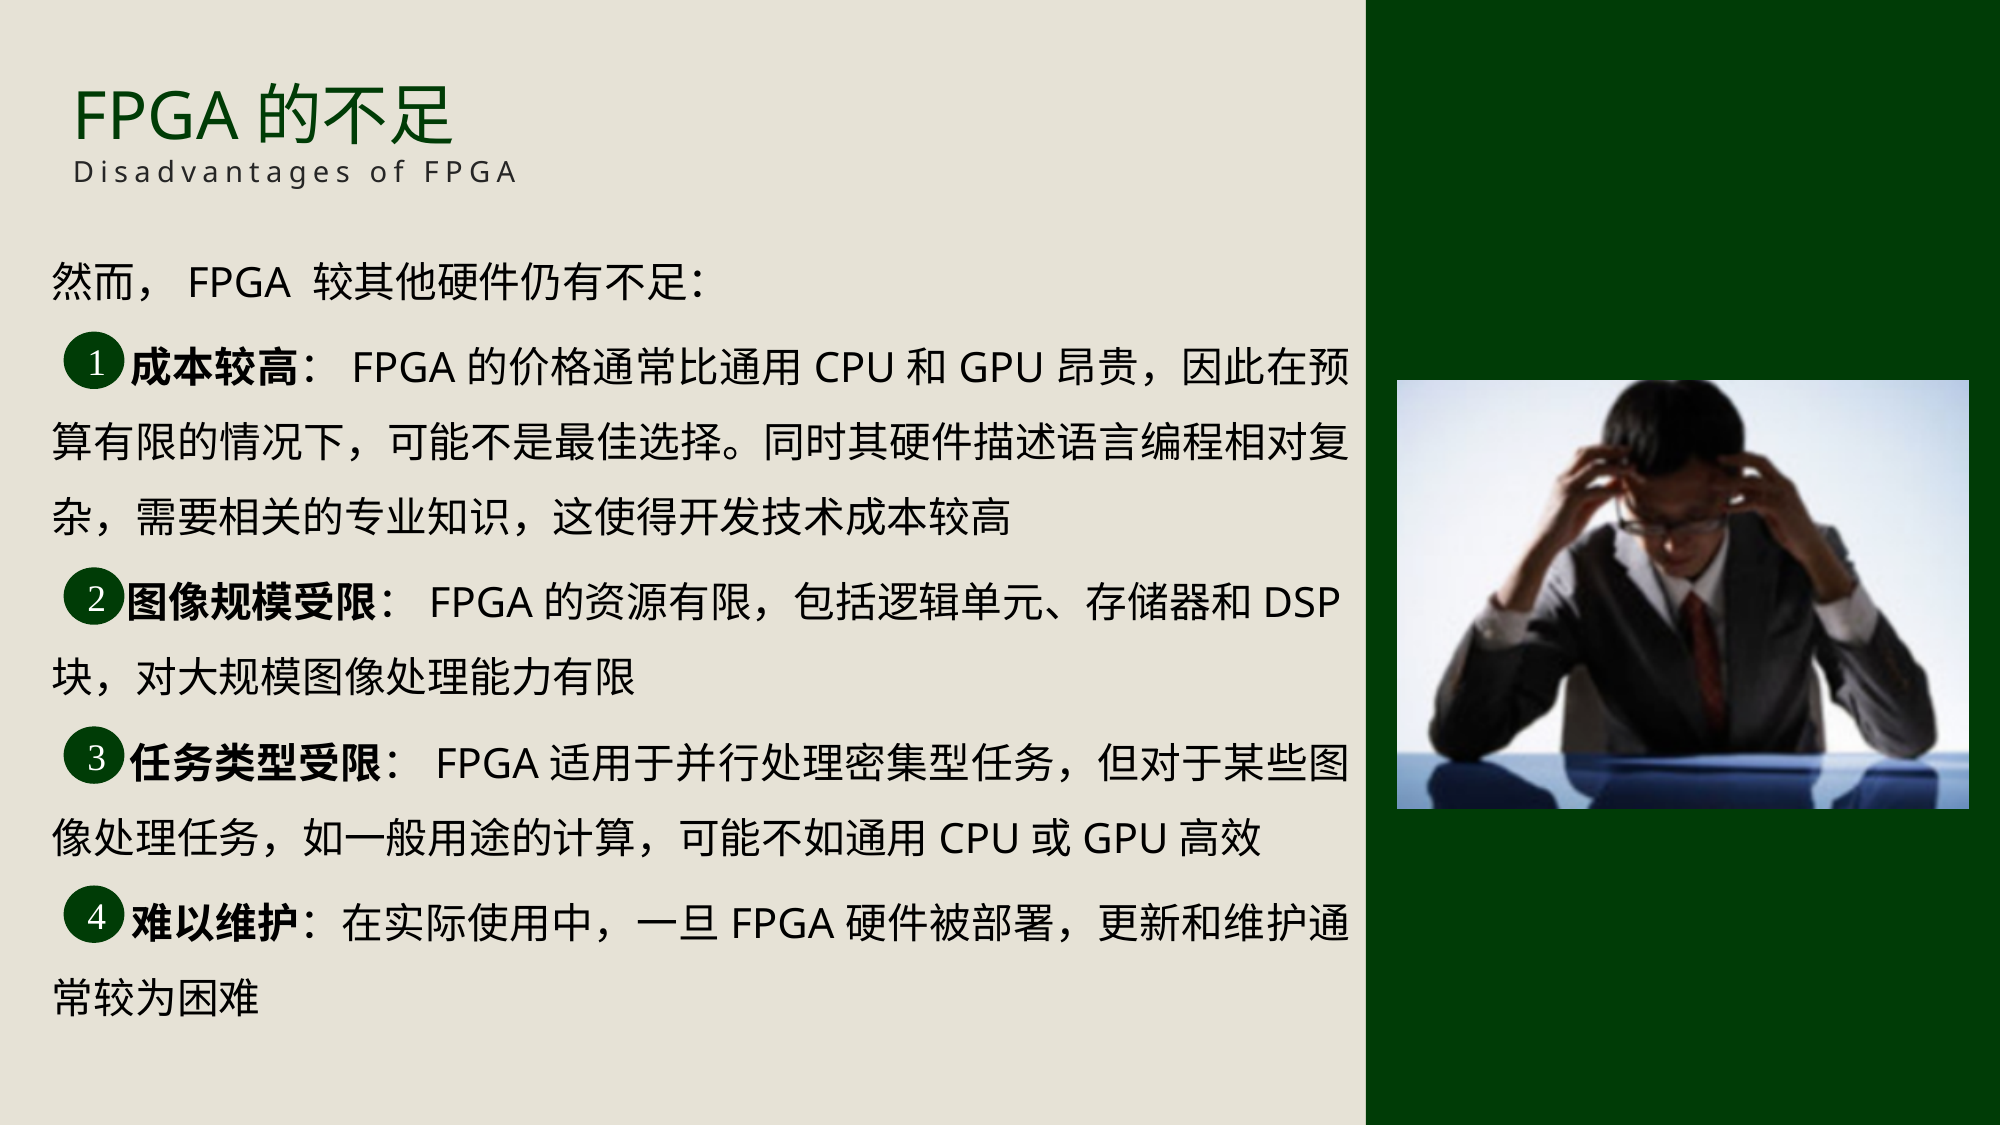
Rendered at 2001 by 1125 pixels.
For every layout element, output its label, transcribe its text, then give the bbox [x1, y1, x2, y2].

text_box 4 [62, 884, 126, 944]
text_box Disadvantages of FPGA [72, 153, 539, 198]
text_box [1365, 0, 2000, 1125]
text_box FPGA的不足 [72, 72, 482, 153]
picture [1397, 380, 1969, 809]
text_box 3 [62, 725, 126, 785]
text_box 1 [62, 330, 126, 391]
text_box 然而，FPGA 较其他硬件仍有不足： 成本较高：FPGA的价格通常比通用CPU和GPU昂贵，因此在预算有限的情况下，可能不是最佳选择。同时其硬件描述语言编程相对复杂，需要相关的专业知识，这使得开发技术成本较高 图像规模受限：FPGA的资源有限，包括逻辑单元、存储器和DSP块，对大规模图像处理能力有限 任务类型受限：FPGA适用于并行处理密集型任务，但对于某些图像处理任务，如一般用途的计算，可能不如通用CPU或GPU高效 难以维护：在实际使用中，一旦FPGA硬件被部署，更新和维护通常较为困难 [51, 230, 1350, 1043]
text_box 2 [62, 566, 126, 626]
